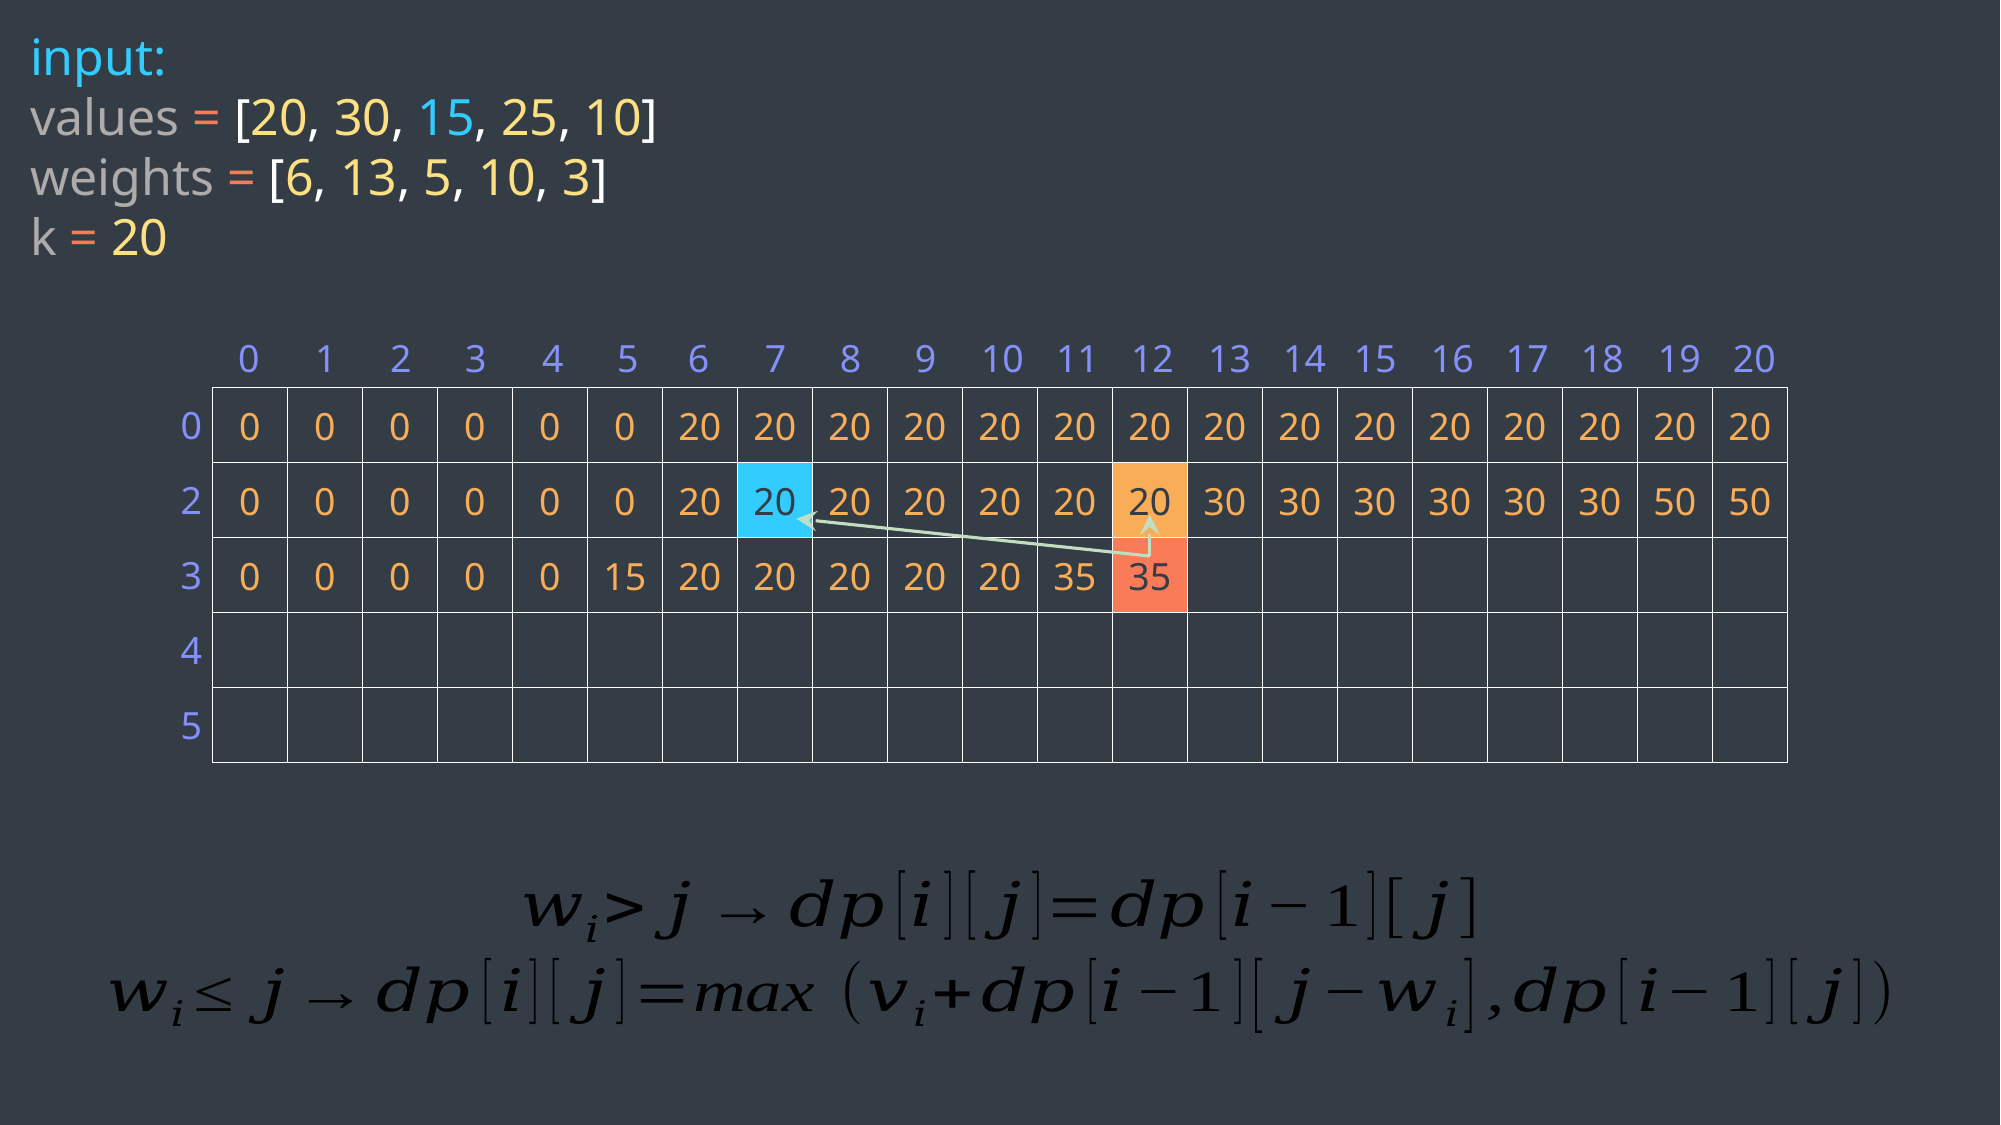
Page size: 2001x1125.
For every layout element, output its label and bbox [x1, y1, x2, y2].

text_box [15, 17, 684, 273]
text_box [164, 328, 1799, 763]
